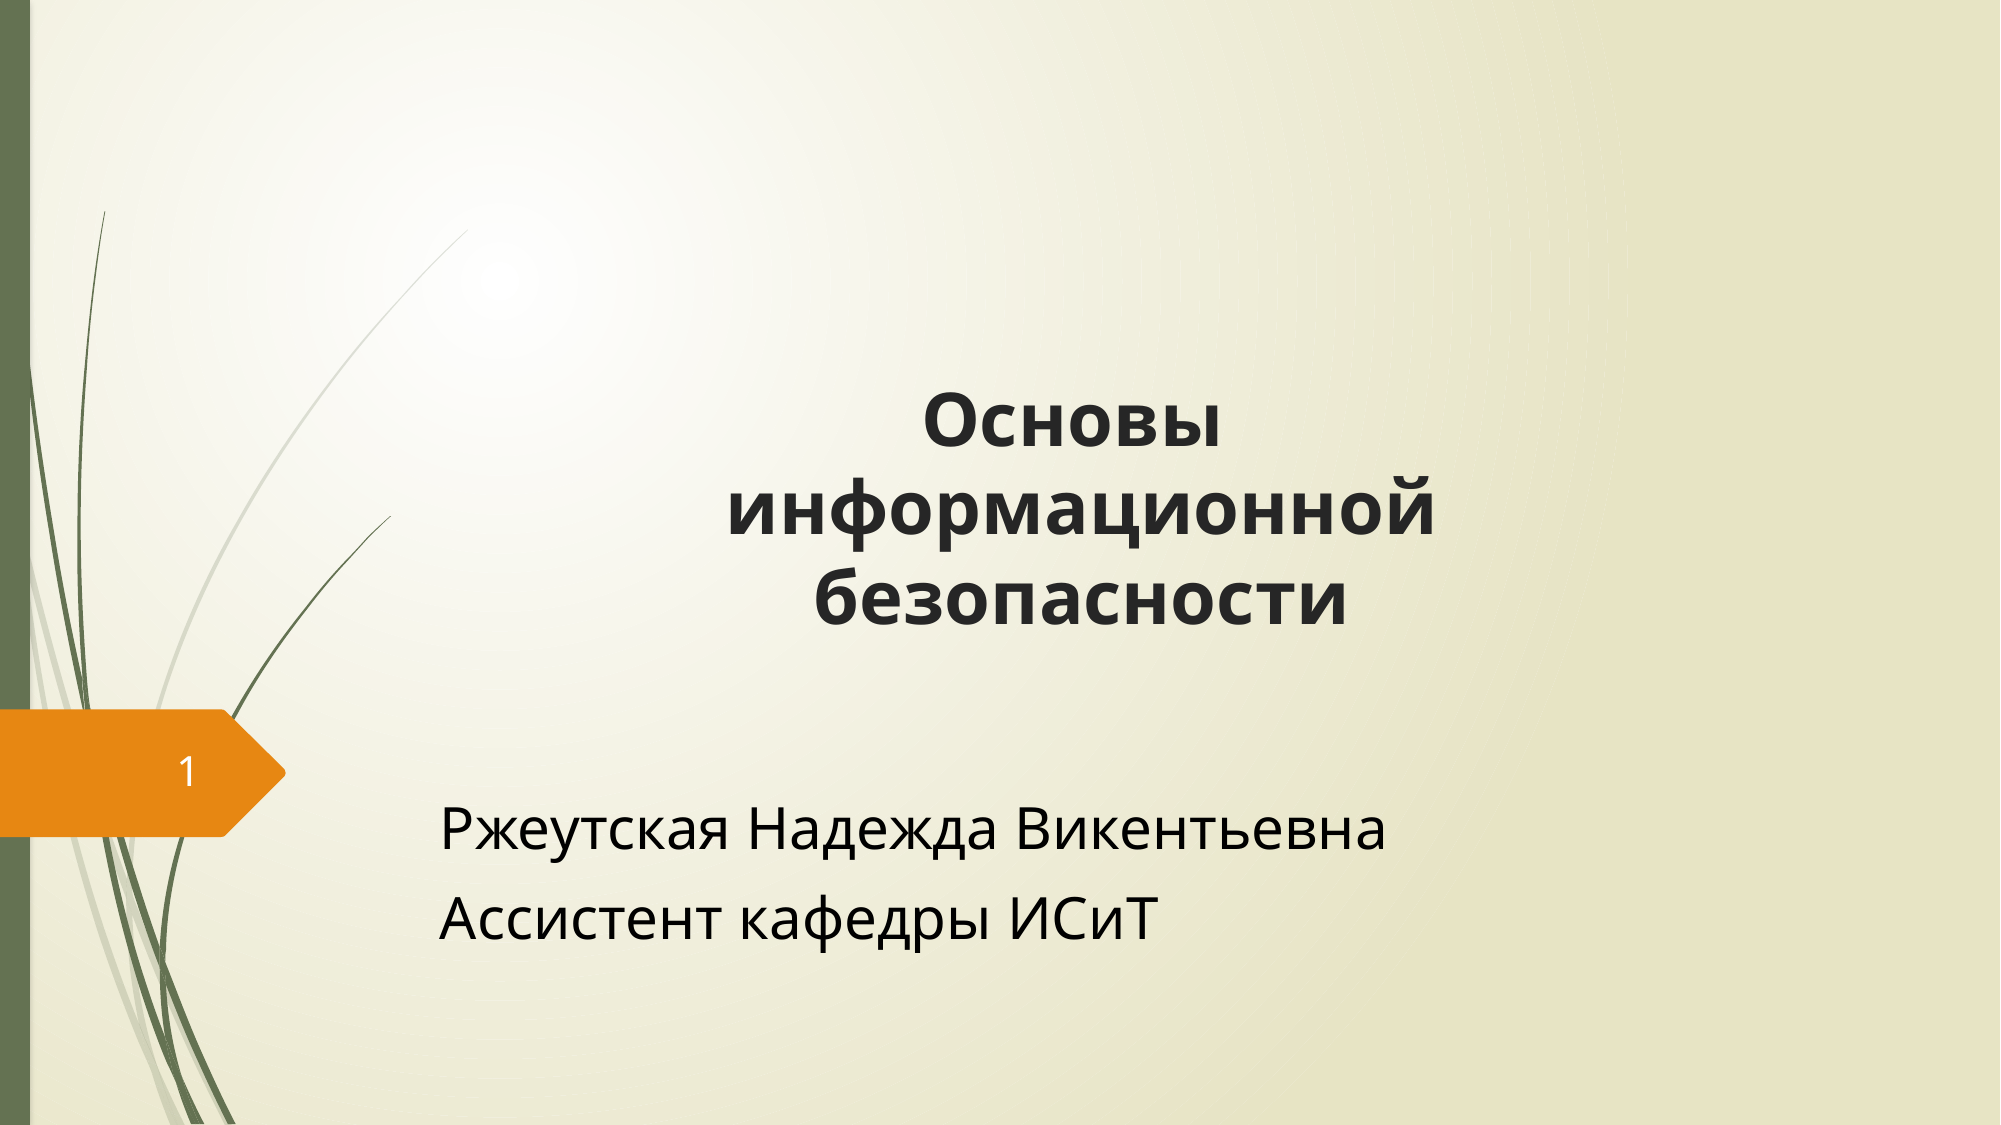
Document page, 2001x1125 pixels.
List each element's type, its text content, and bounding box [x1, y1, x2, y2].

slide_number 1 [87, 743, 216, 803]
title Основы информационной безопасности [350, 364, 1814, 736]
subtitle Ржеутская Надежда Викентьевна Ассистент кафедры ИСиТ [424, 783, 1888, 969]
